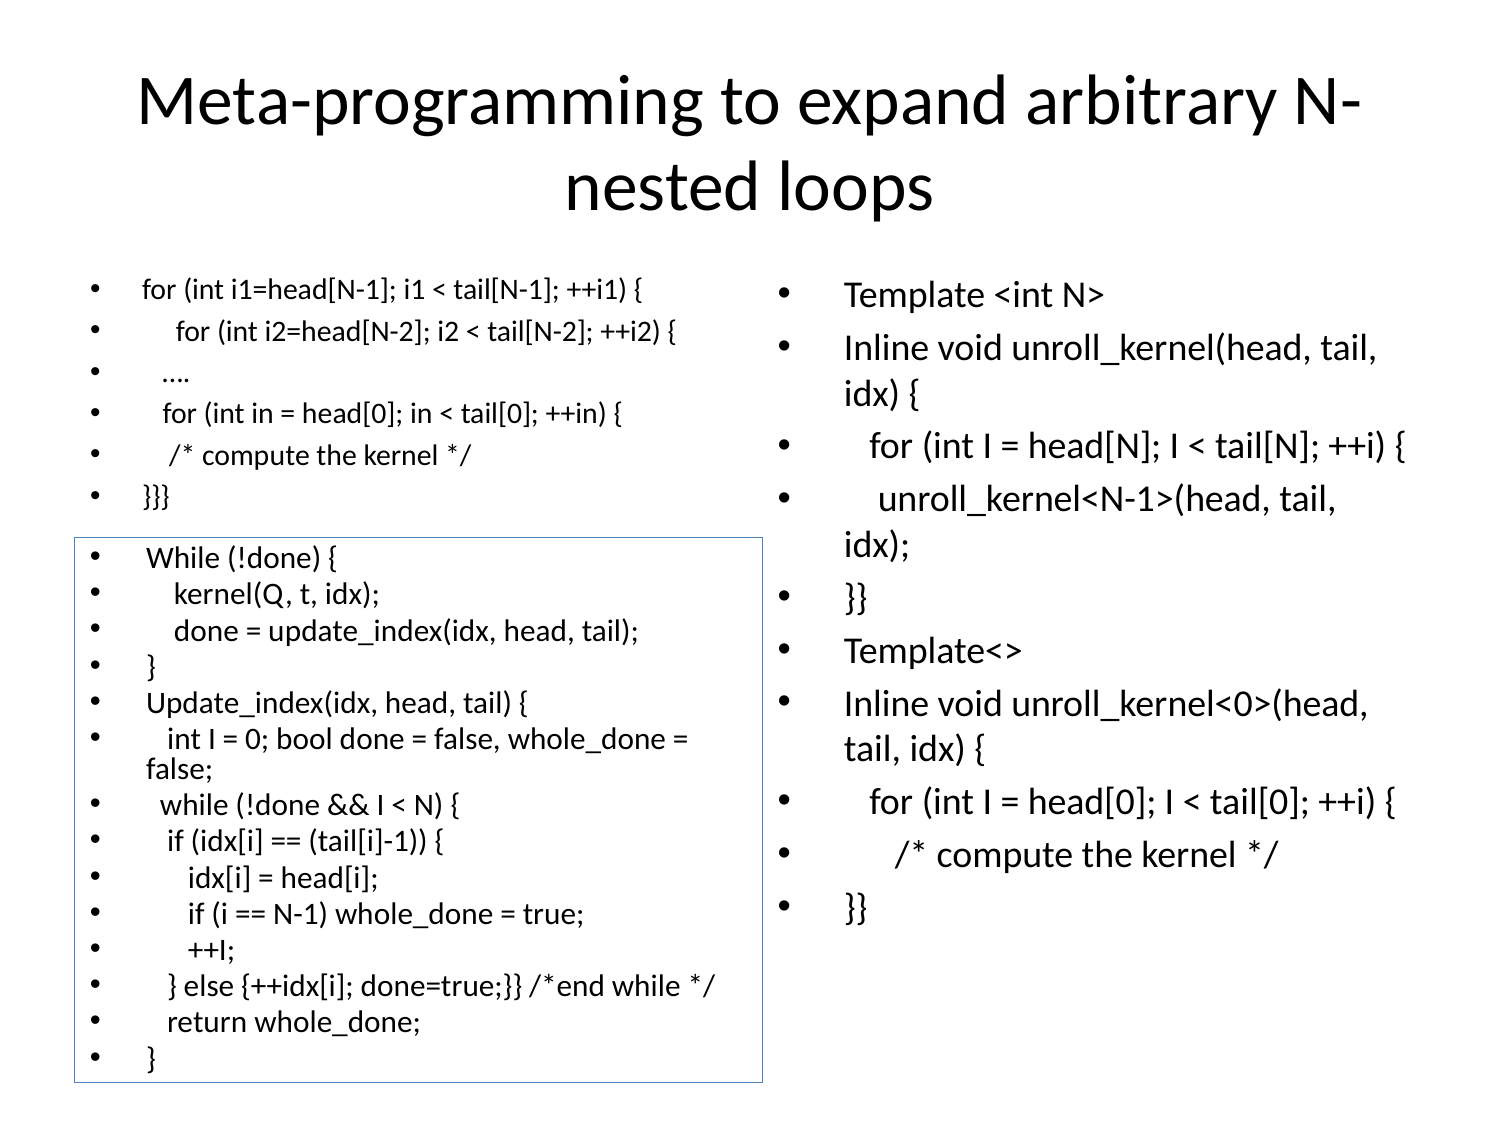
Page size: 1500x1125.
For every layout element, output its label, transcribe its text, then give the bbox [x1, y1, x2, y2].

list Template <int N> Inline void unroll_kernel(head, tail, idx) { for (int I = head[N]; I < tail[N]; ++i) { unroll_kernel<N-1>(head, tail, idx); }} Template<> Inline void unroll_kernel<0>(head, tail, idx) { for (int I = head[0]; I < tail[0]; ++i) { /* compute the kernel */ }} [762, 262, 1425, 1005]
text_box While (!done) { kernel(Q, t, idx); done = update_index(idx, head, tail); } Update_index(idx, head, tail) { int I = 0; bool done = false, whole_done = false; while (!done && I < N) { if (idx[i] == (tail[i]-1)) { idx[i] = head[i]; if (i == N-1) whole_done = true; ++I; } else {++idx[i]; done=true;}} /*end while */ return whole_done; } [74, 537, 763, 1083]
list for (int i1=head[N-1]; i1 < tail[N-1]; ++i1) { for (int i2=head[N-2]; i2 < tail[N-2]; ++i2) { …. for (int in = head[0]; in < tail[0]; ++in) { /* compute the kernel */ }}} [75, 262, 738, 525]
title Meta-programming to expand arbitrary N-nested loops [75, 45, 1425, 233]
